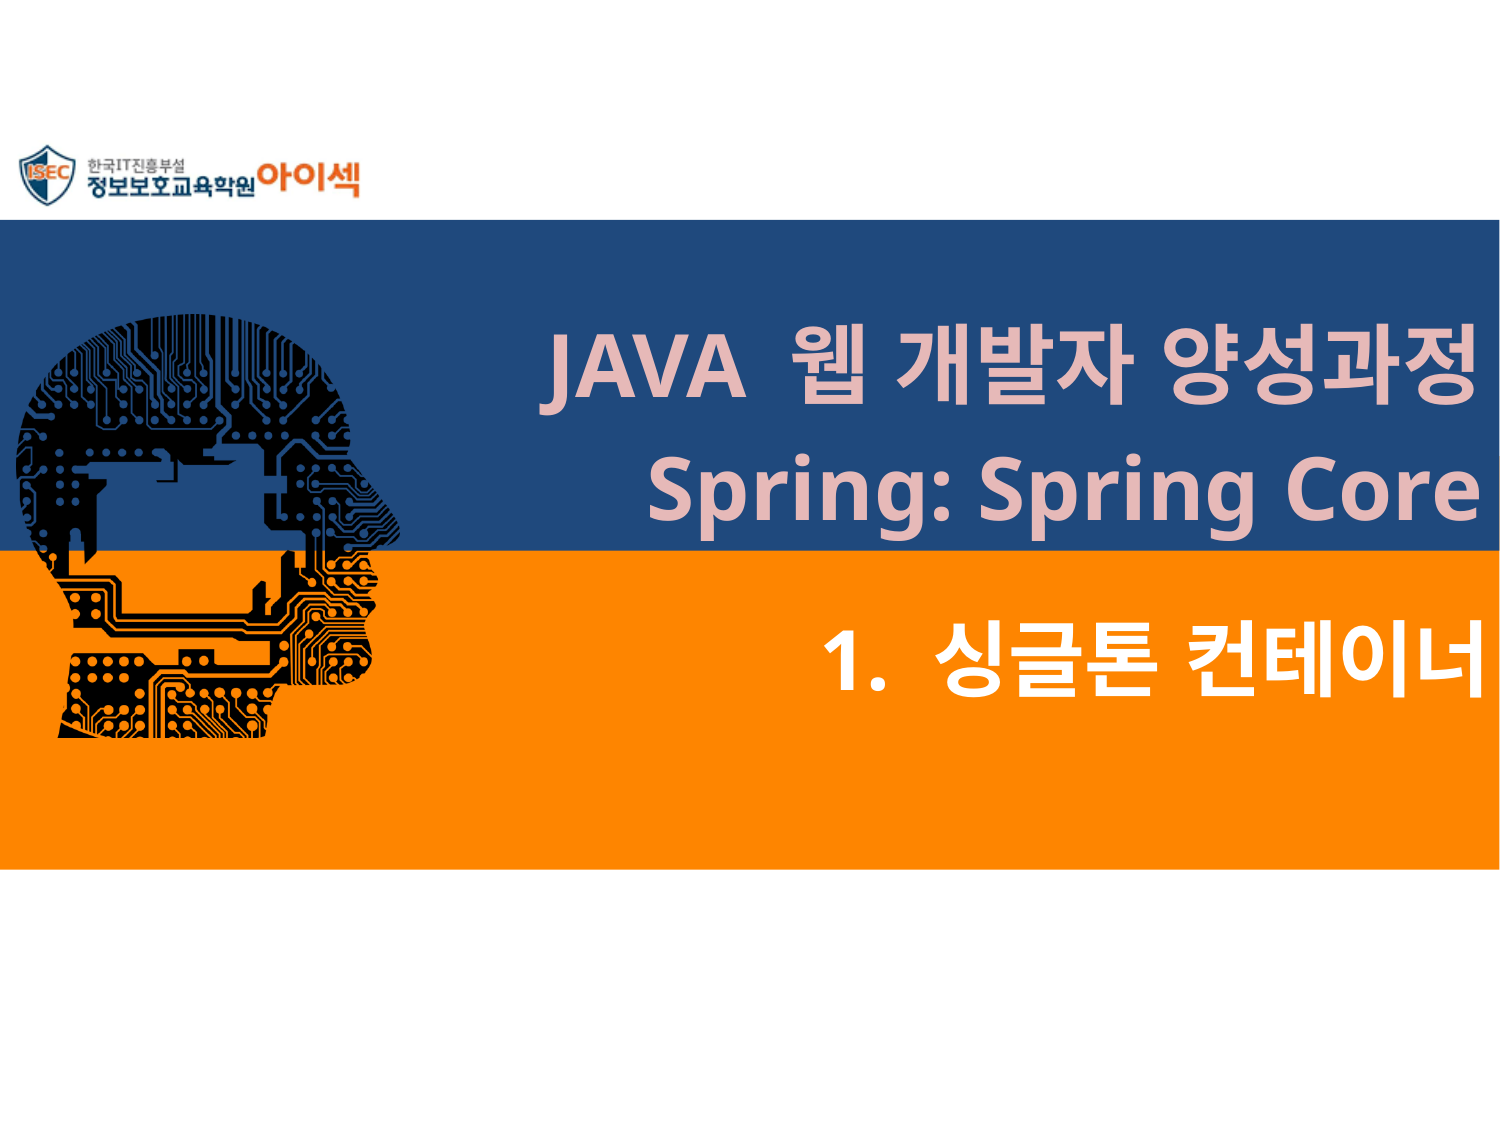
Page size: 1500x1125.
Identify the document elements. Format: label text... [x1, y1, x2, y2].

picture [0, 28, 400, 219]
picture [16, 314, 400, 574]
title 1. 싱글톤 컨테이너 [0, 574, 1500, 740]
subtitle JAVA 웹 개발자 양성과정 Spring: Spring Core [448, 302, 1499, 504]
